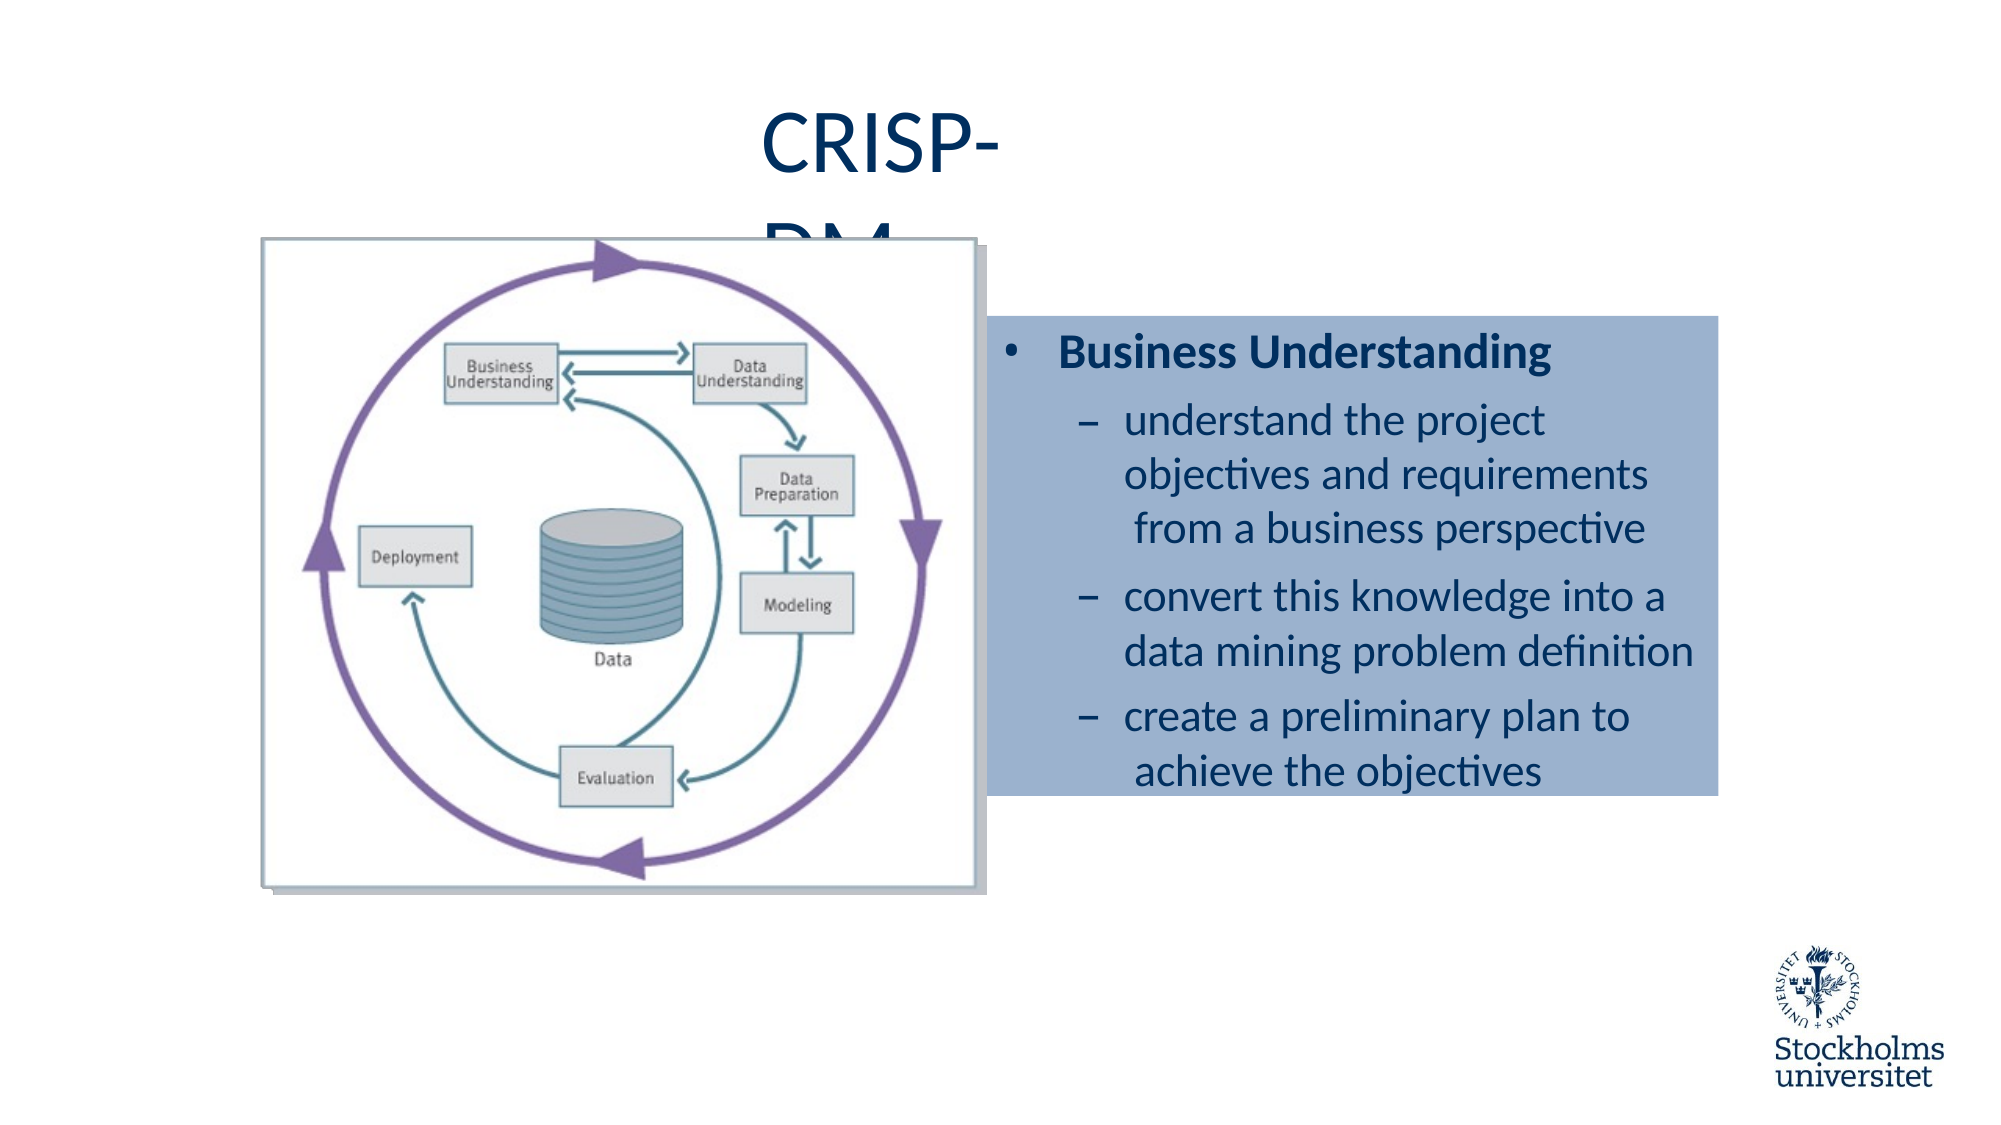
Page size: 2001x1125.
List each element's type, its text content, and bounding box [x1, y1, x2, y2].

title CRISP-DM [759, 79, 1136, 302]
picture [1774, 945, 1944, 1088]
text_box Business Understanding understand the project objectives and requirements from a business perspective convert this knowledge into a data mining problem definition create a preliminary plan to achieve the objectives [993, 315, 1719, 796]
picture [255, 230, 988, 895]
